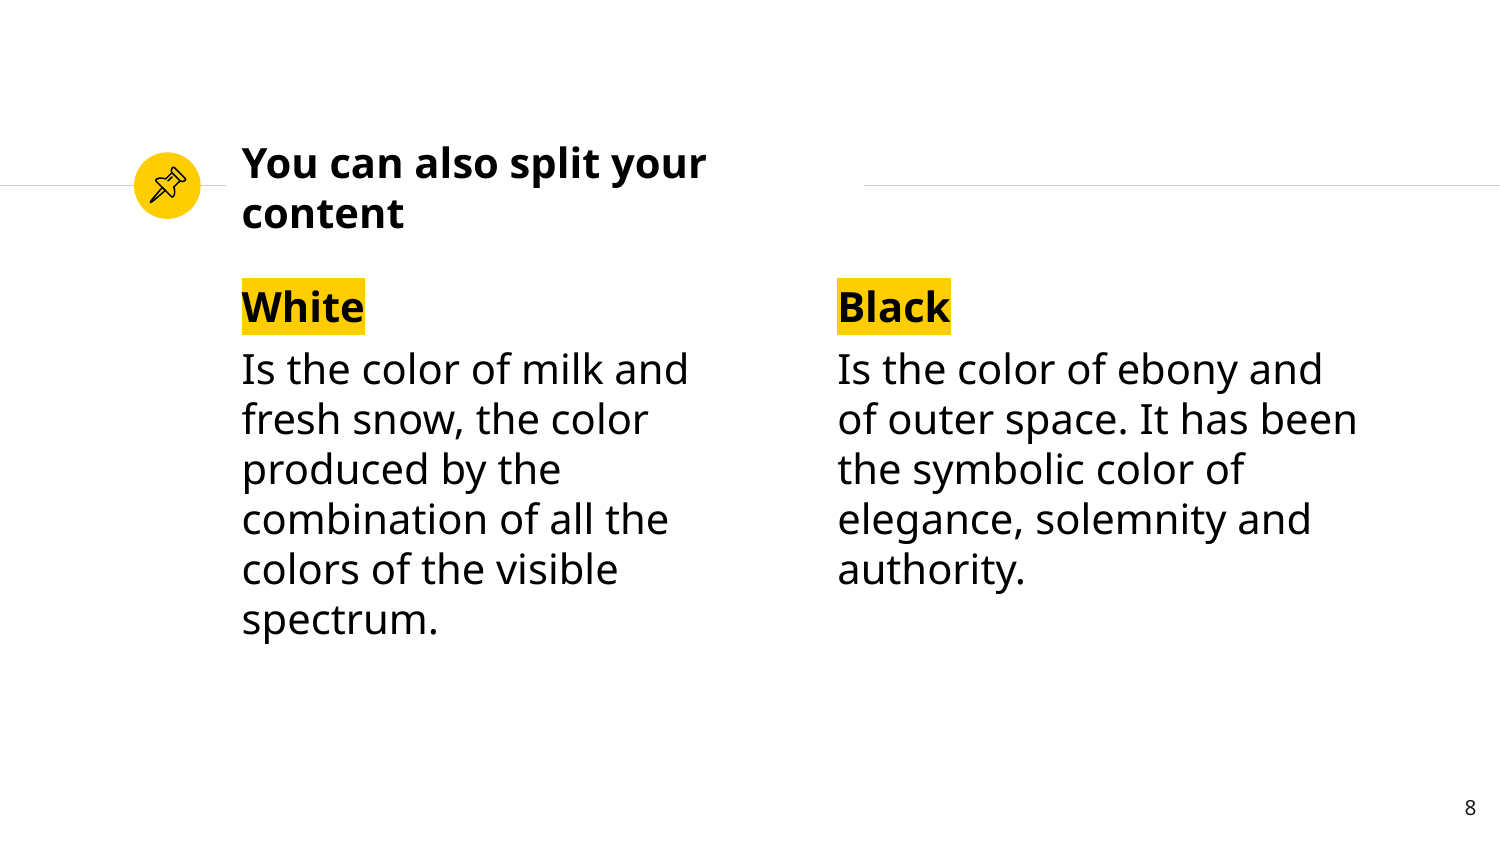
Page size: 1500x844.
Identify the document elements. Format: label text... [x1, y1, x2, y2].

slide_number 8 [1401, 779, 1492, 844]
title You can also split your content [226, 151, 863, 223]
list White Is the color of milk and fresh snow, the color produced by the combination of all the colors of the visible spectrum. [226, 265, 789, 796]
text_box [150, 166, 186, 203]
list Black Is the color of ebony and of outer space. It has been the symbolic color of elegance, solemnity and authority. [822, 265, 1385, 796]
